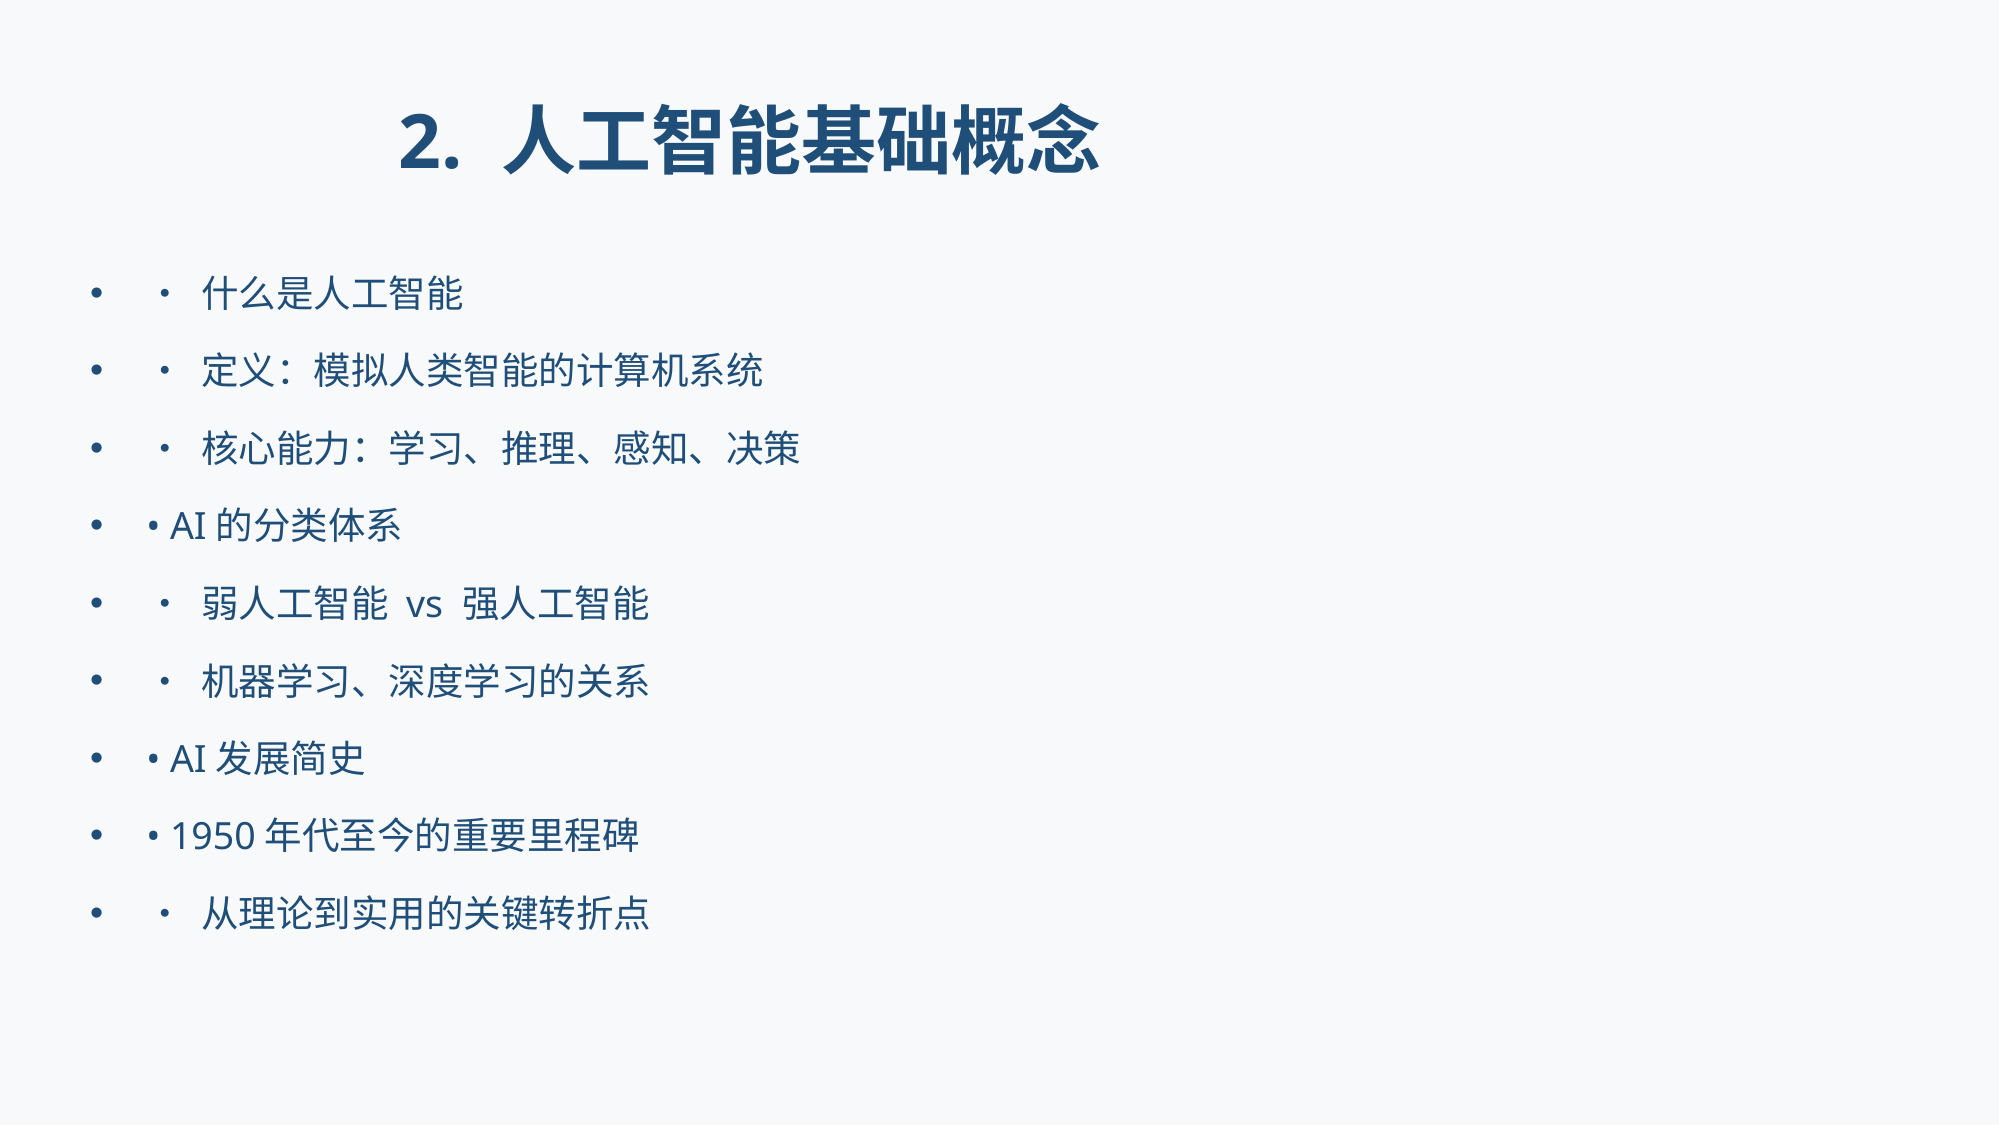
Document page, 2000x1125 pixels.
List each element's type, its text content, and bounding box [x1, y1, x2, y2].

list • 什么是人工智能 • 定义：模拟人类智能的计算机系统 • 核心能力：学习、推理、感知、决策 • AI的分类体系 • 弱人工智能 vs 强人工智能 • 机器学习、深度学习的关系 • AI发展简史 • 1950年代至今的重要里程碑 • 从理论到实用的关键转折点 [75, 262, 1425, 1005]
title 2. 人工智能基础概念 [75, 45, 1425, 233]
